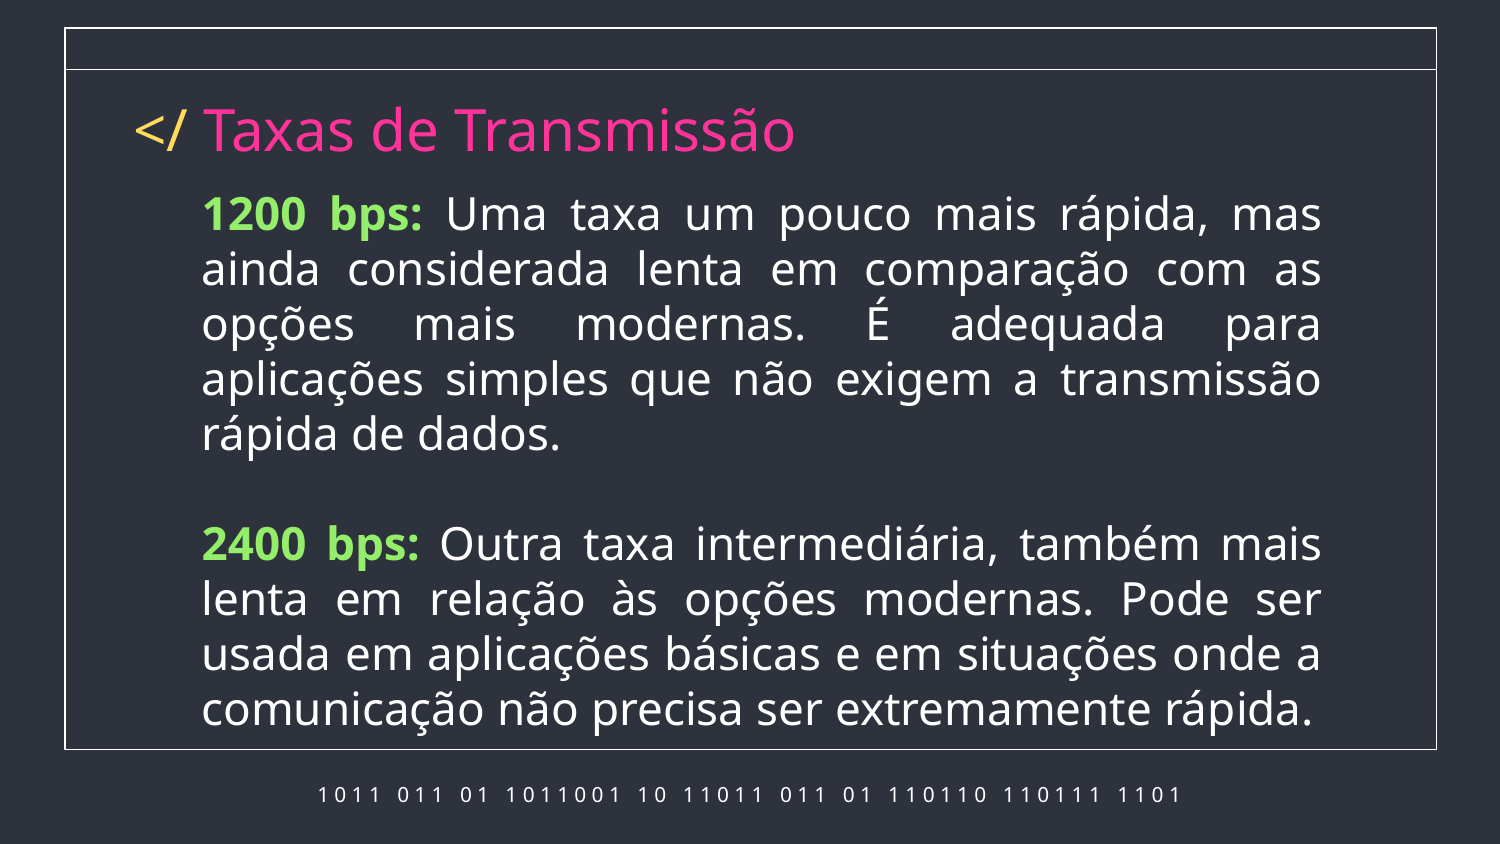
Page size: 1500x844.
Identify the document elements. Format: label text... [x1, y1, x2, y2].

list 1200 bps: Uma taxa um pouco mais rápida, mas ainda considerada lenta em comparação com as opções mais modernas. É adequada para aplicações simples que não exigem a transmissão rápida de dados. 2400 bps: Outra taxa intermediária, também mais lenta em relação às opções modernas. Pode ser usada em aplicações básicas e em situações onde a comunicação não precisa ser extremamente rápida. [161, 169, 1339, 347]
title </ Taxas de Transmissão [118, 78, 1382, 170]
